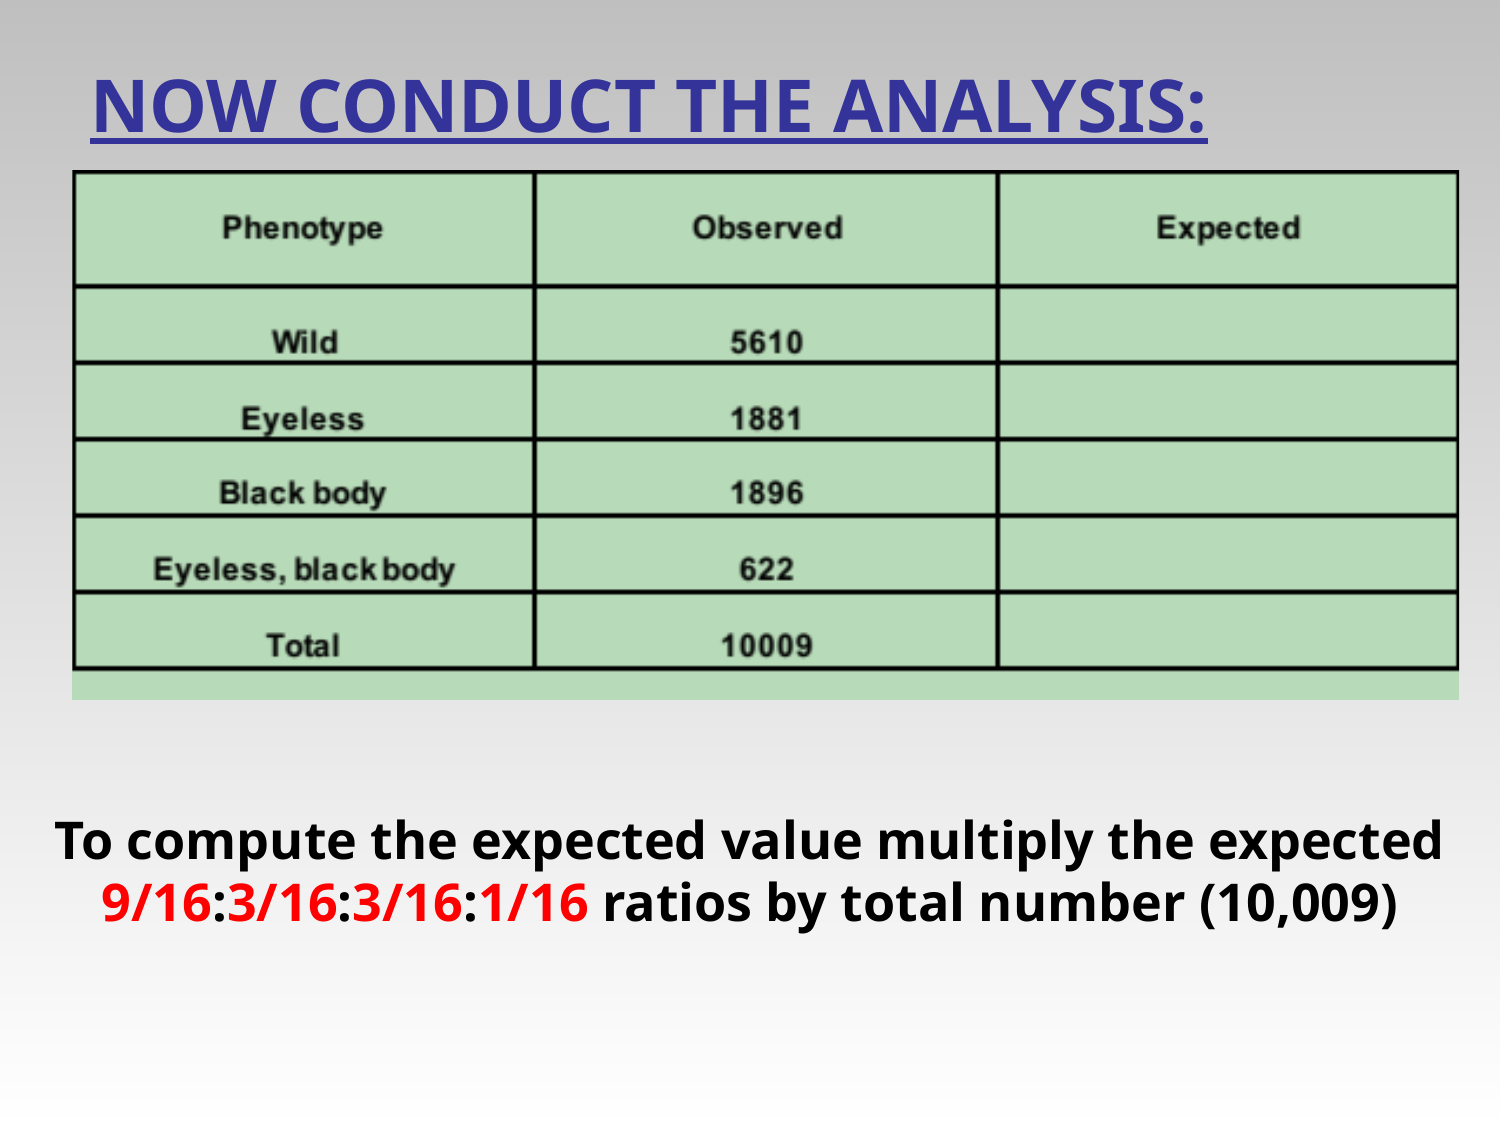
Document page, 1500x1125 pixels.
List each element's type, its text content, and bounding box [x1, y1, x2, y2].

text_box To compute the expected value multiply the expected 9/16:3/16:3/16:1/16 ratios by total number (10,009) [24, 799, 1475, 940]
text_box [72, 169, 1460, 701]
title NOW CONDUCT THE ANALYSIS: [75, 62, 1388, 168]
